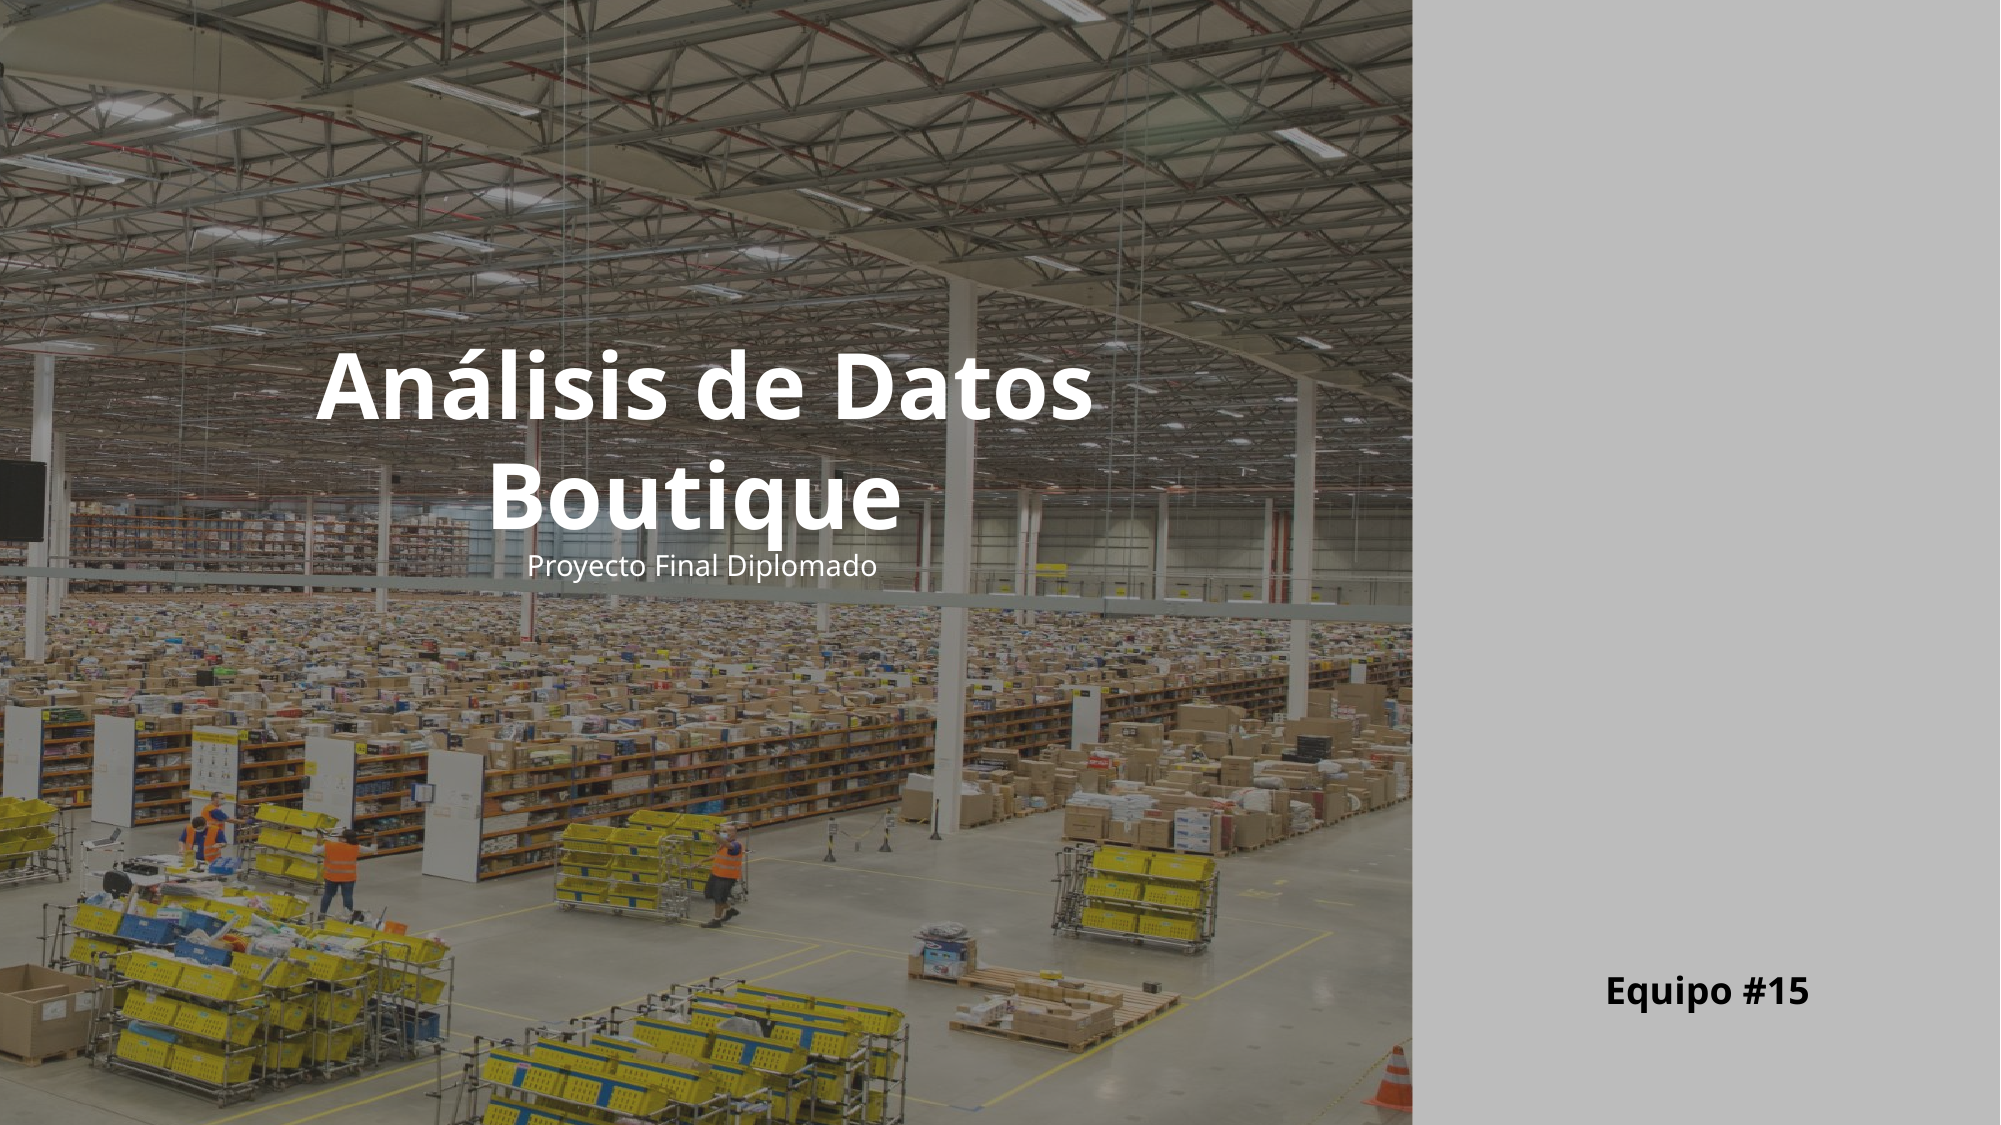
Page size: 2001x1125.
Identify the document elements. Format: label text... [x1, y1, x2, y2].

text_box Equipo #15 [1448, 959, 1986, 1100]
picture [0, 0, 1413, 1125]
